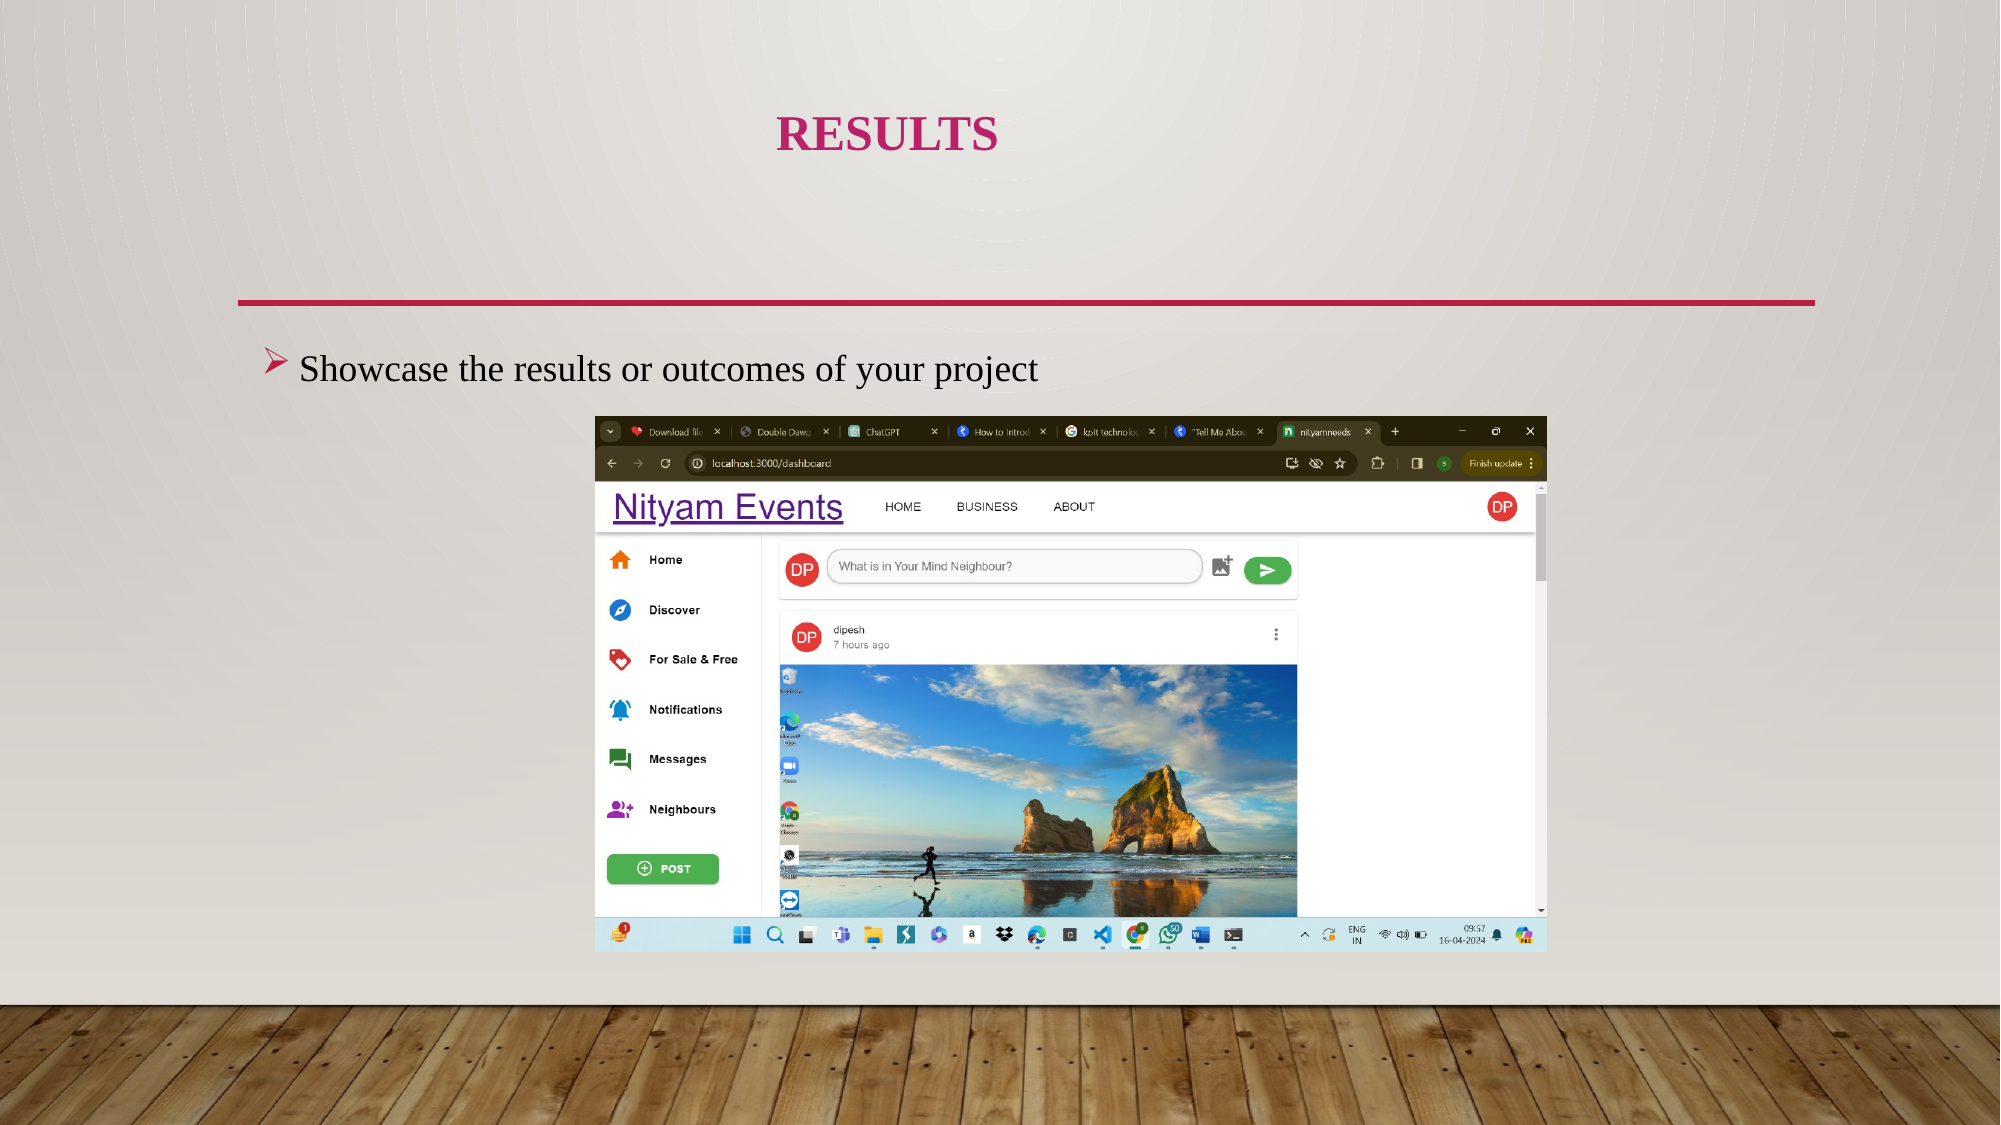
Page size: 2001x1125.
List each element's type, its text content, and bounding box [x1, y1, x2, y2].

picture [0, 1005, 2000, 1125]
picture [594, 415, 1547, 952]
title Results [111, 99, 1522, 224]
list Showcase the results or outcomes of your project [246, 326, 1857, 964]
